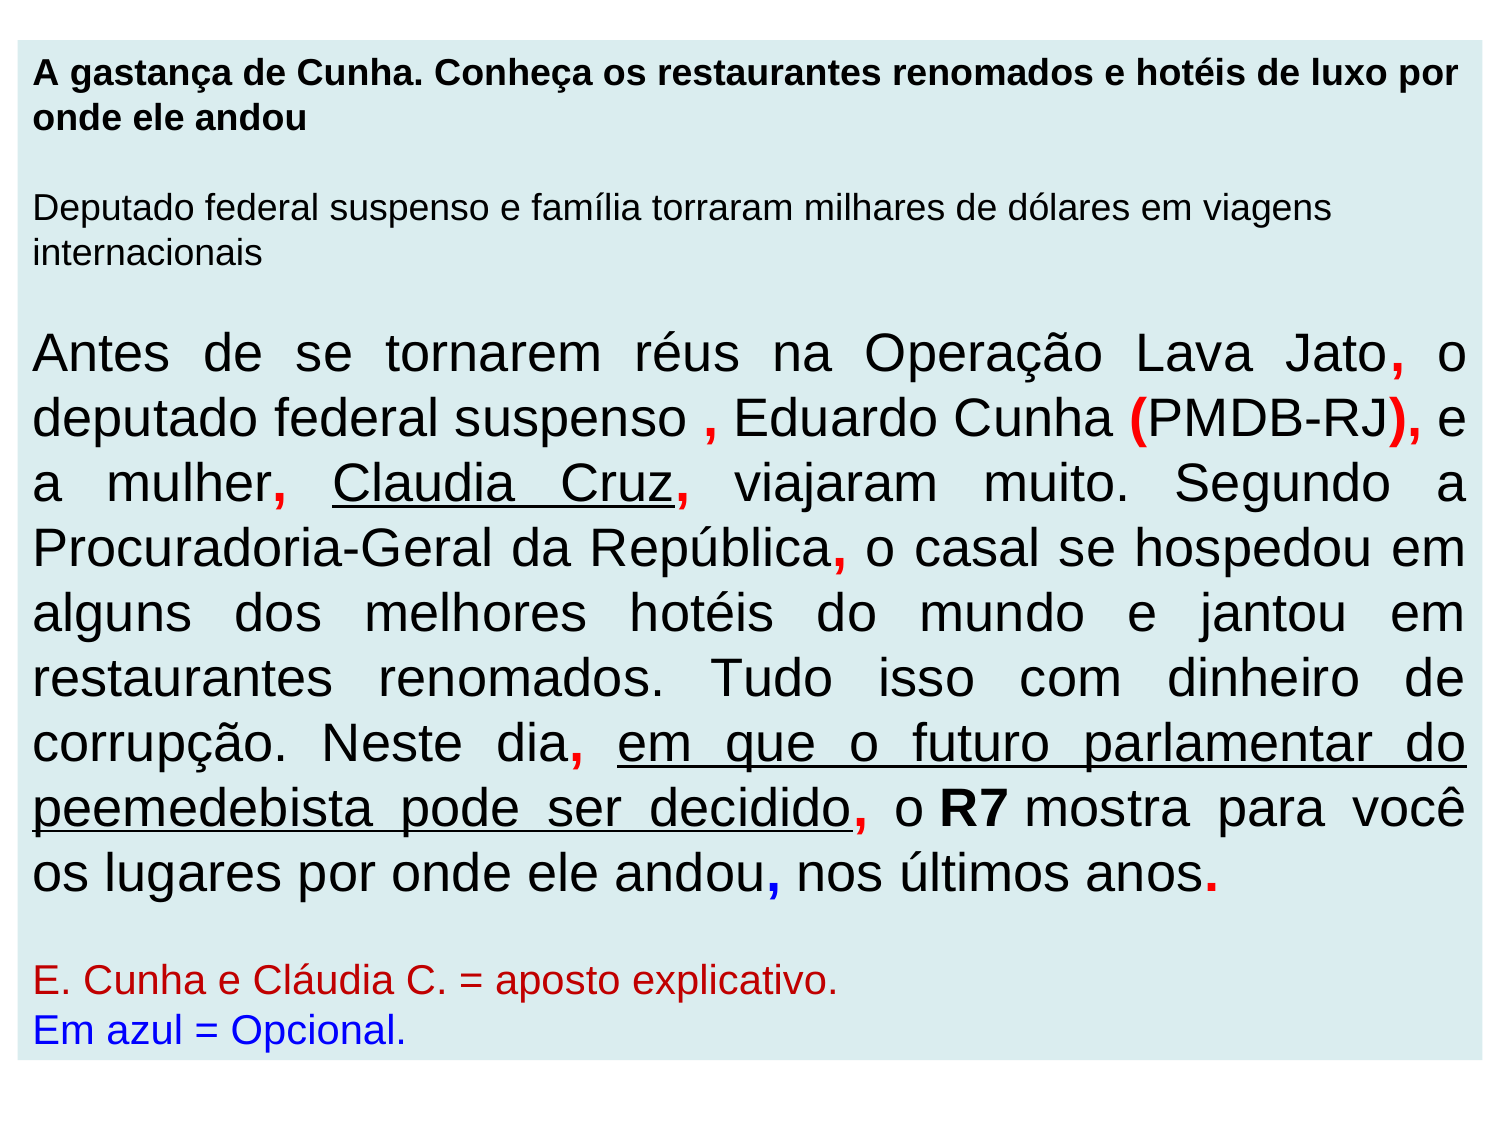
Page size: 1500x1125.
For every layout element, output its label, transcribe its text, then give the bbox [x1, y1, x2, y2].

text_box [0, 0, 1500, 1125]
text_box A gastança de Cunha. Conheça os restaurantes renomados e hotéis de luxo por onde ele andou Deputado federal suspenso e família torraram milhares de dólares em viagens internacionais Antes de se tornarem réus na Operação Lava Jato, o deputado federal suspenso , Eduardo Cunha (PMDB-RJ), e a mulher, Claudia Cruz, viajaram muito. Segundo a Procuradoria-Geral da República, o casal se hospedou em alguns dos melhores hotéis do mundo e jantou em restaurantes renomados. Tudo isso com dinheiro de corrupção. Neste dia, em que o futuro parlamentar do peemedebista pode ser decidido, o R7 mostra para você os lugares por onde ele andou, nos últimos anos. E. Cunha e Cláudia C. = aposto explicativo. Em azul = Opcional. [17, 40, 1483, 1061]
